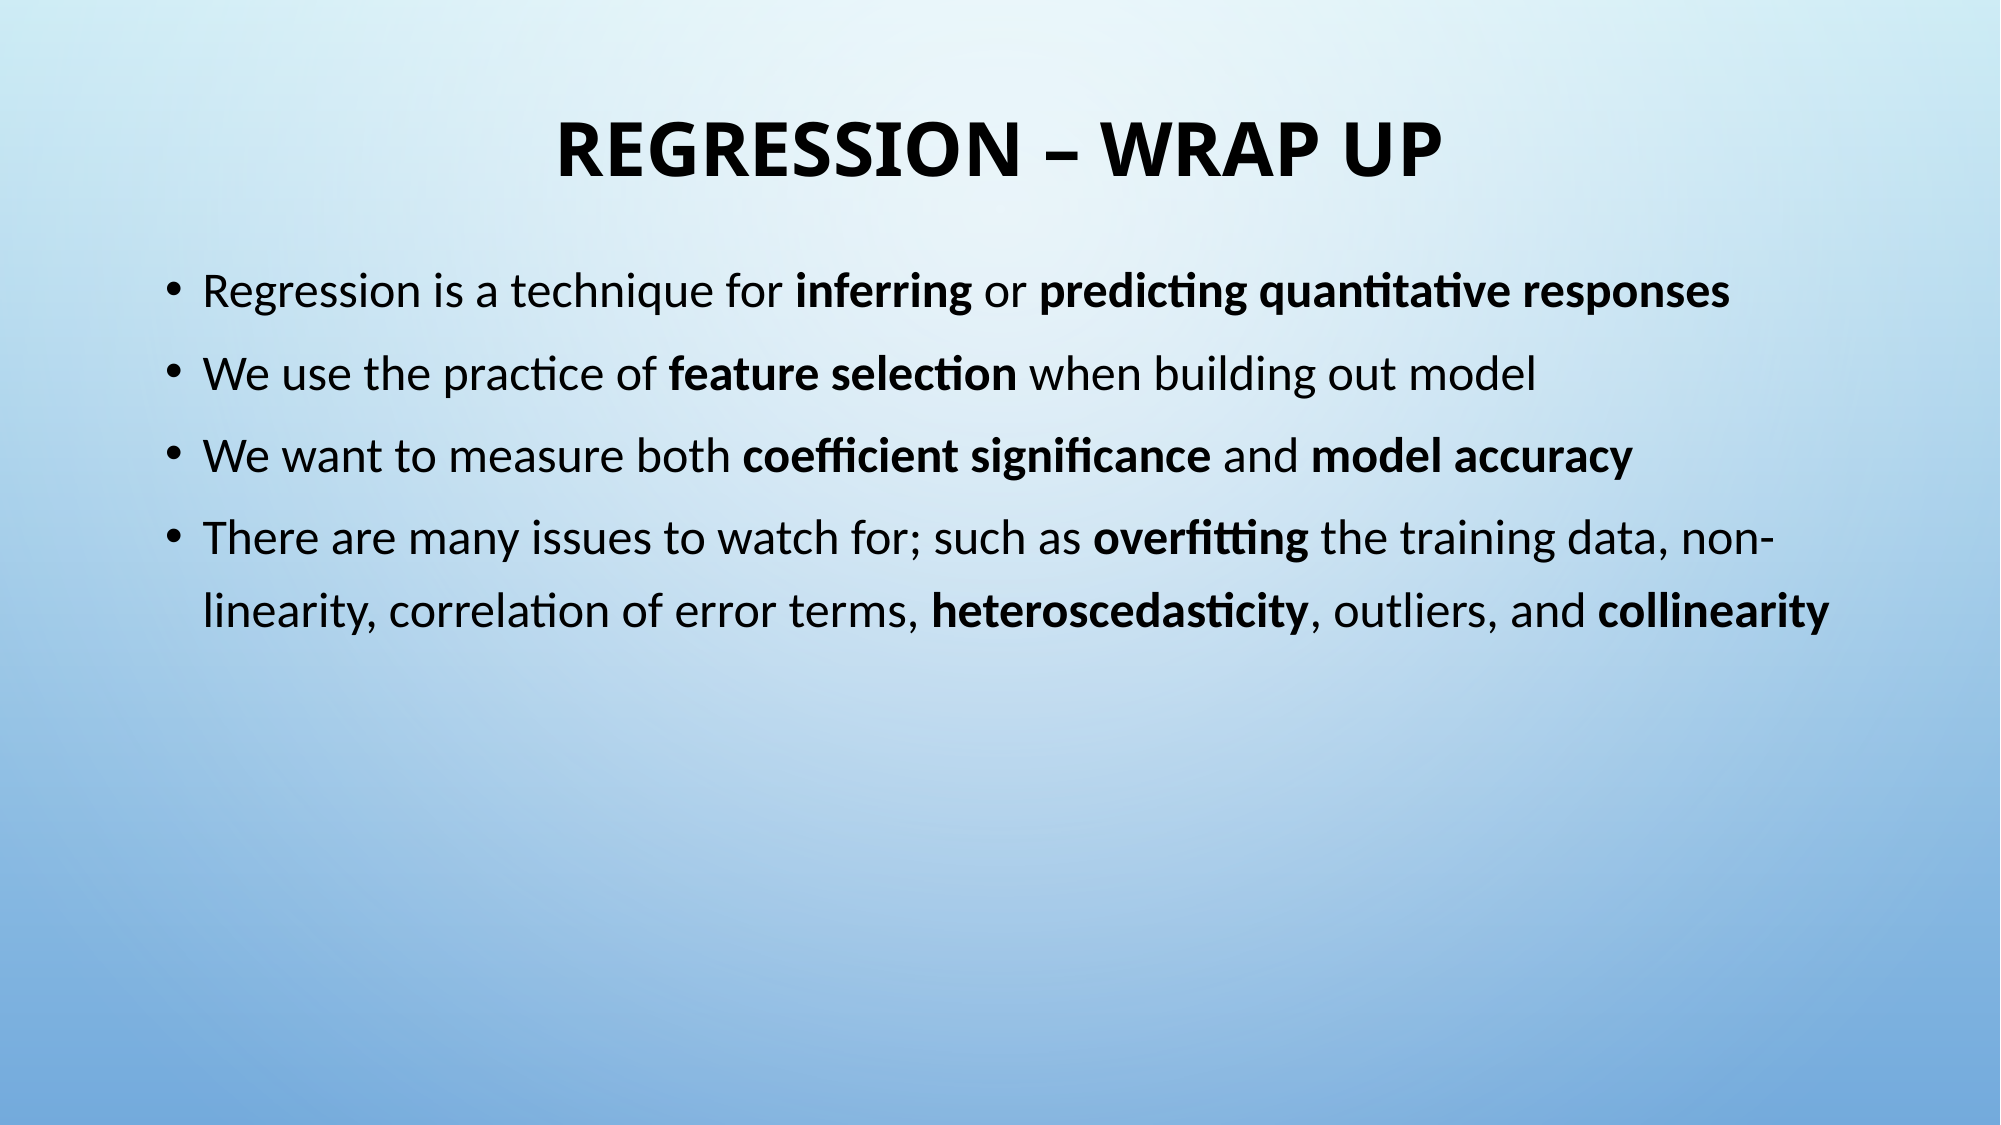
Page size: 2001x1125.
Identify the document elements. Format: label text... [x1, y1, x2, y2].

text_box Regression is a technique for inferring or predicting quantitative responses We use the practice of feature selection when building out model We want to measure both coefficient significance and model accuracy There are many issues to watch for; such as overfitting the training data, non-linearity, correlation of error terms, heteroscedasticity, outliers, and collinearity [0, 238, 1881, 1125]
title REGRESSION – WRAP UP [149, 101, 1851, 204]
title MUILTIPLE linear regression [0, 0, 2000, 395]
